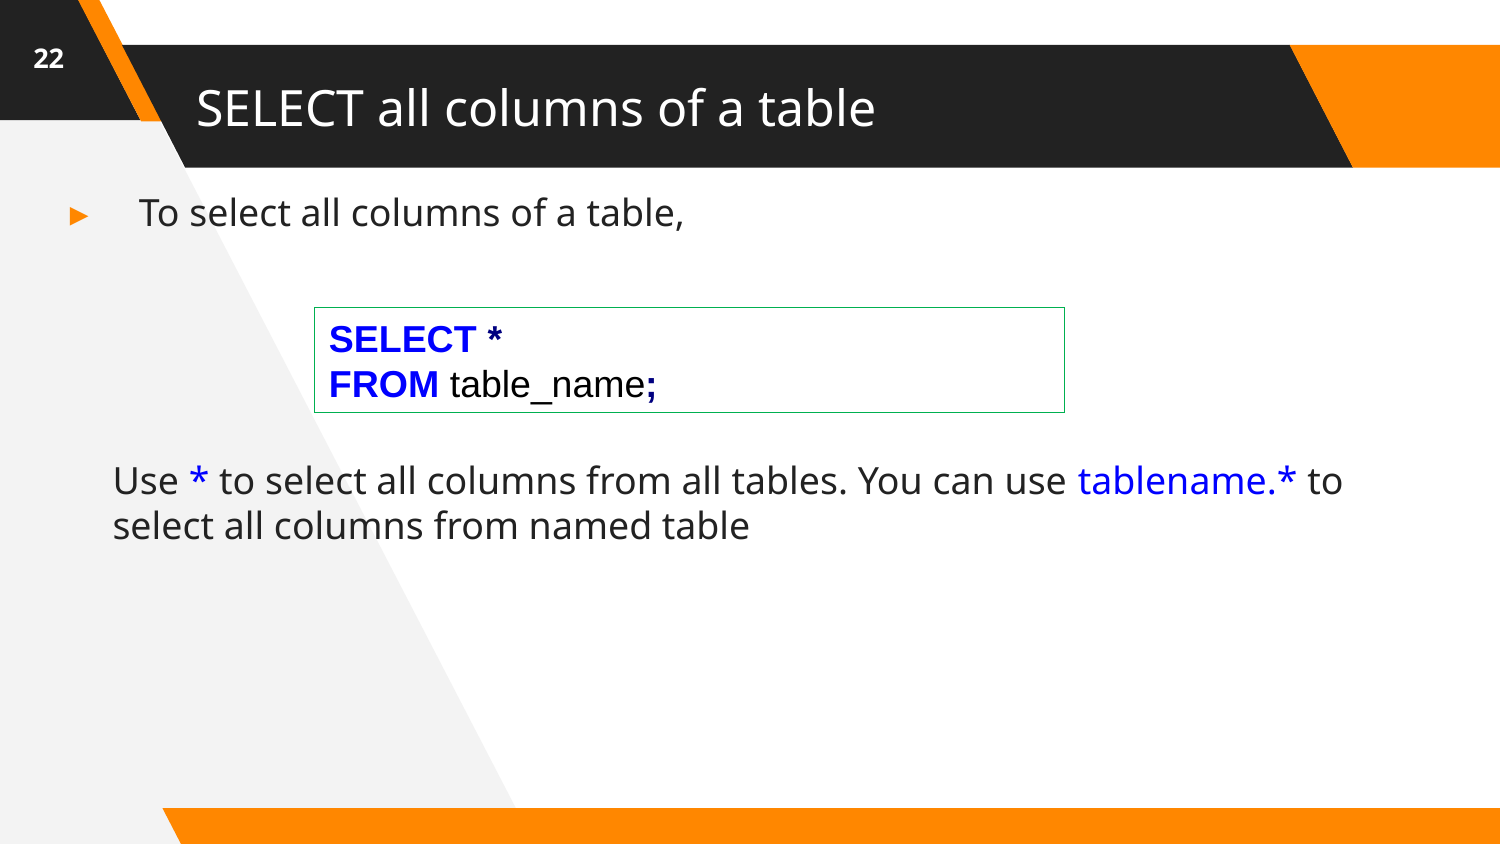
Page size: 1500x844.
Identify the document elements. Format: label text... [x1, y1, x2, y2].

slide_number 22 [0, 0, 98, 121]
title SELECT all columns of a table [181, 45, 1285, 169]
text_box SELECT * FROM table_name; [314, 308, 1065, 413]
text_box To select all columns of a table, [48, 174, 1415, 308]
text_box Use * to select all columns from all tables. You can use tablename.* to select all columns from named table [91, 441, 1409, 562]
